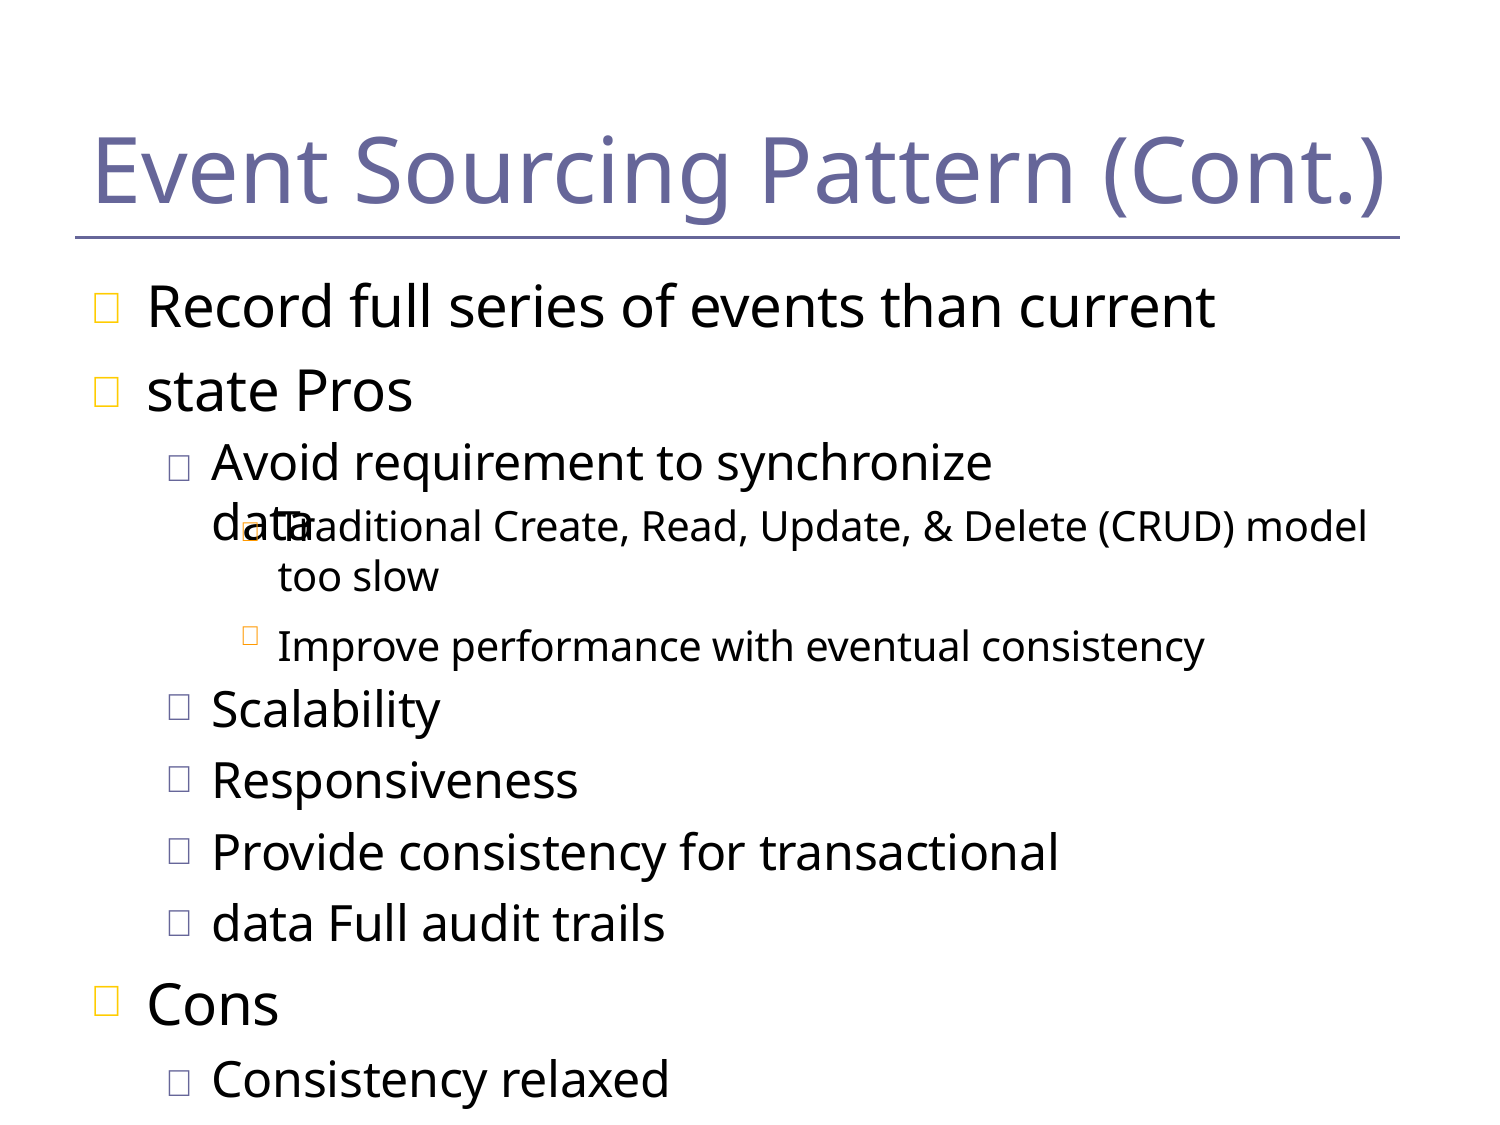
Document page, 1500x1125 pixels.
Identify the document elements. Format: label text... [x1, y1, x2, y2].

text_box Record full series of events than current state Pros [146, 255, 1363, 424]
text_box  [90, 963, 130, 1025]
text_box  [164, 404, 194, 490]
text_box Event Sourcing Pattern (Cont.) [90, 93, 1415, 223]
text_box Scalability Responsiveness Provide consistency for transactional data Full audit trails [211, 660, 1171, 952]
text_box Avoid requirement to synchronize data [211, 431, 1097, 551]
text_box   [90, 249, 130, 417]
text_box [74, 235, 1401, 240]
text_box Cons [146, 953, 302, 1037]
text_box Traditional Create, Read, Update, & Delete (CRUD) model too slow Improve performance with eventual consistency [277, 499, 1390, 670]
text_box  [239, 609, 265, 651]
text_box  [164, 1018, 194, 1104]
text_box  [239, 479, 265, 547]
text_box Consistency relaxed [211, 1037, 686, 1108]
text_box     [164, 655, 194, 944]
